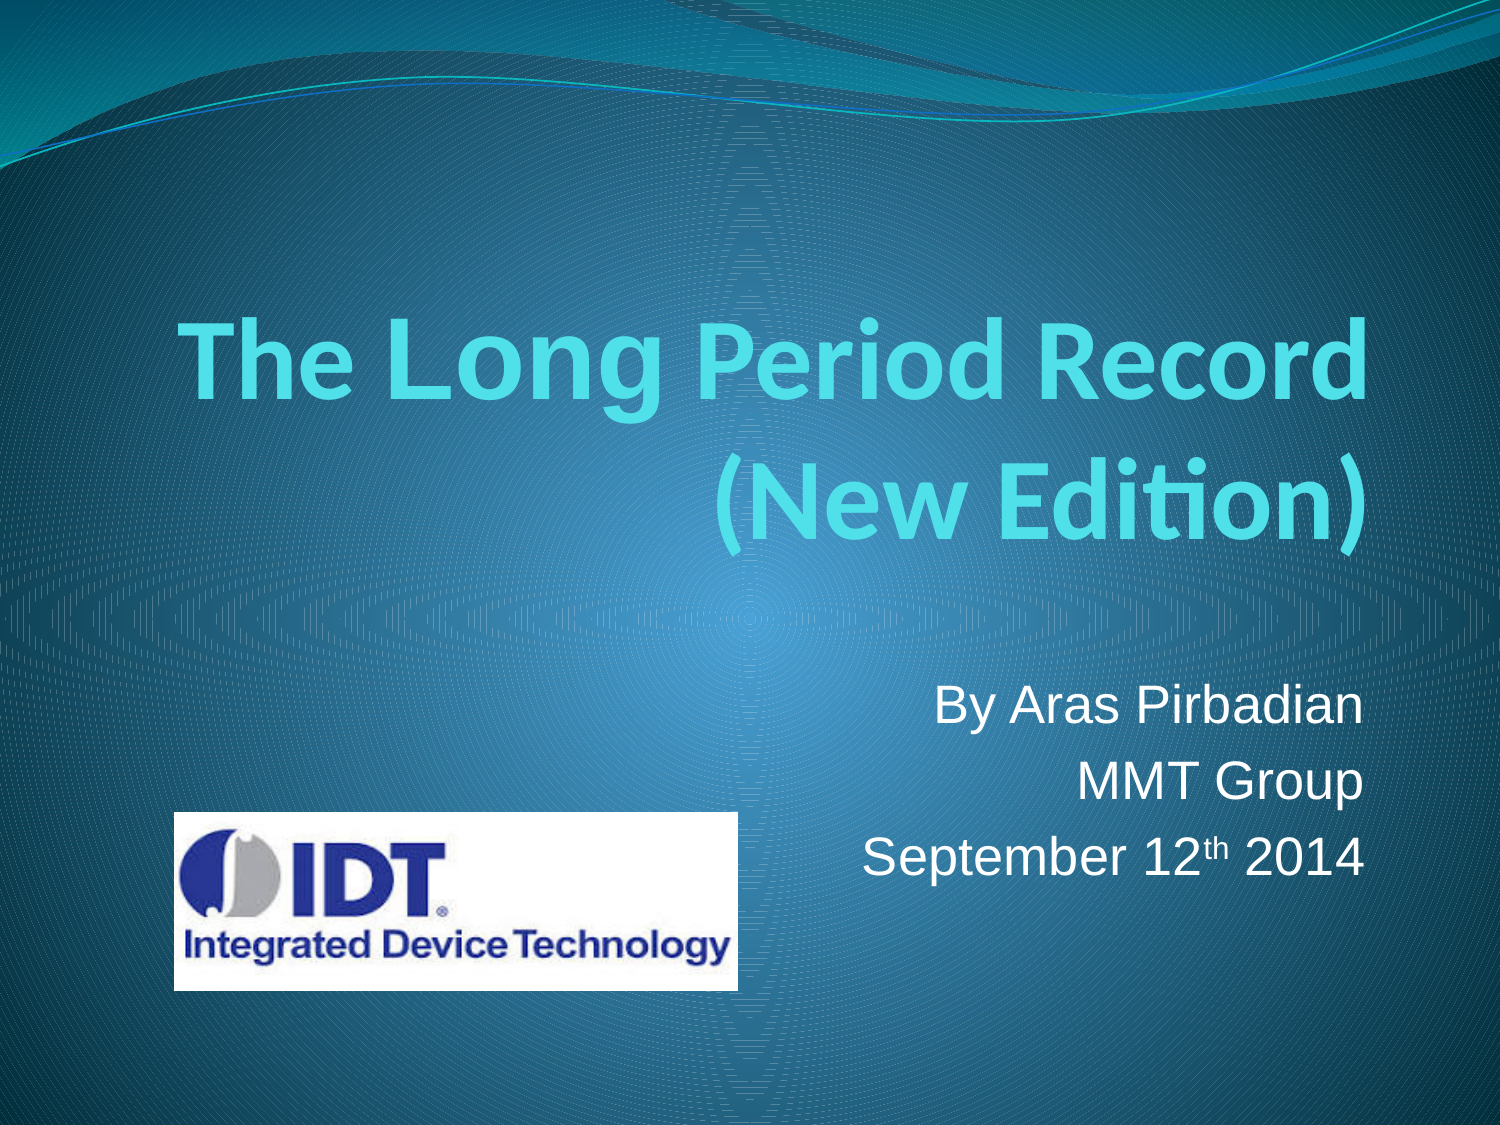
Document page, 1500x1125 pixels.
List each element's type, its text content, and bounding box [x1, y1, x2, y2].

title The Long Period Record (New Edition) [87, 262, 1376, 563]
text_box IFFT [738, 814, 744, 950]
subtitle By Aras Pirbadian MMT Group September 12th 2014 [87, 662, 1376, 950]
picture [174, 812, 738, 991]
text_box IFFT [167, 813, 174, 950]
